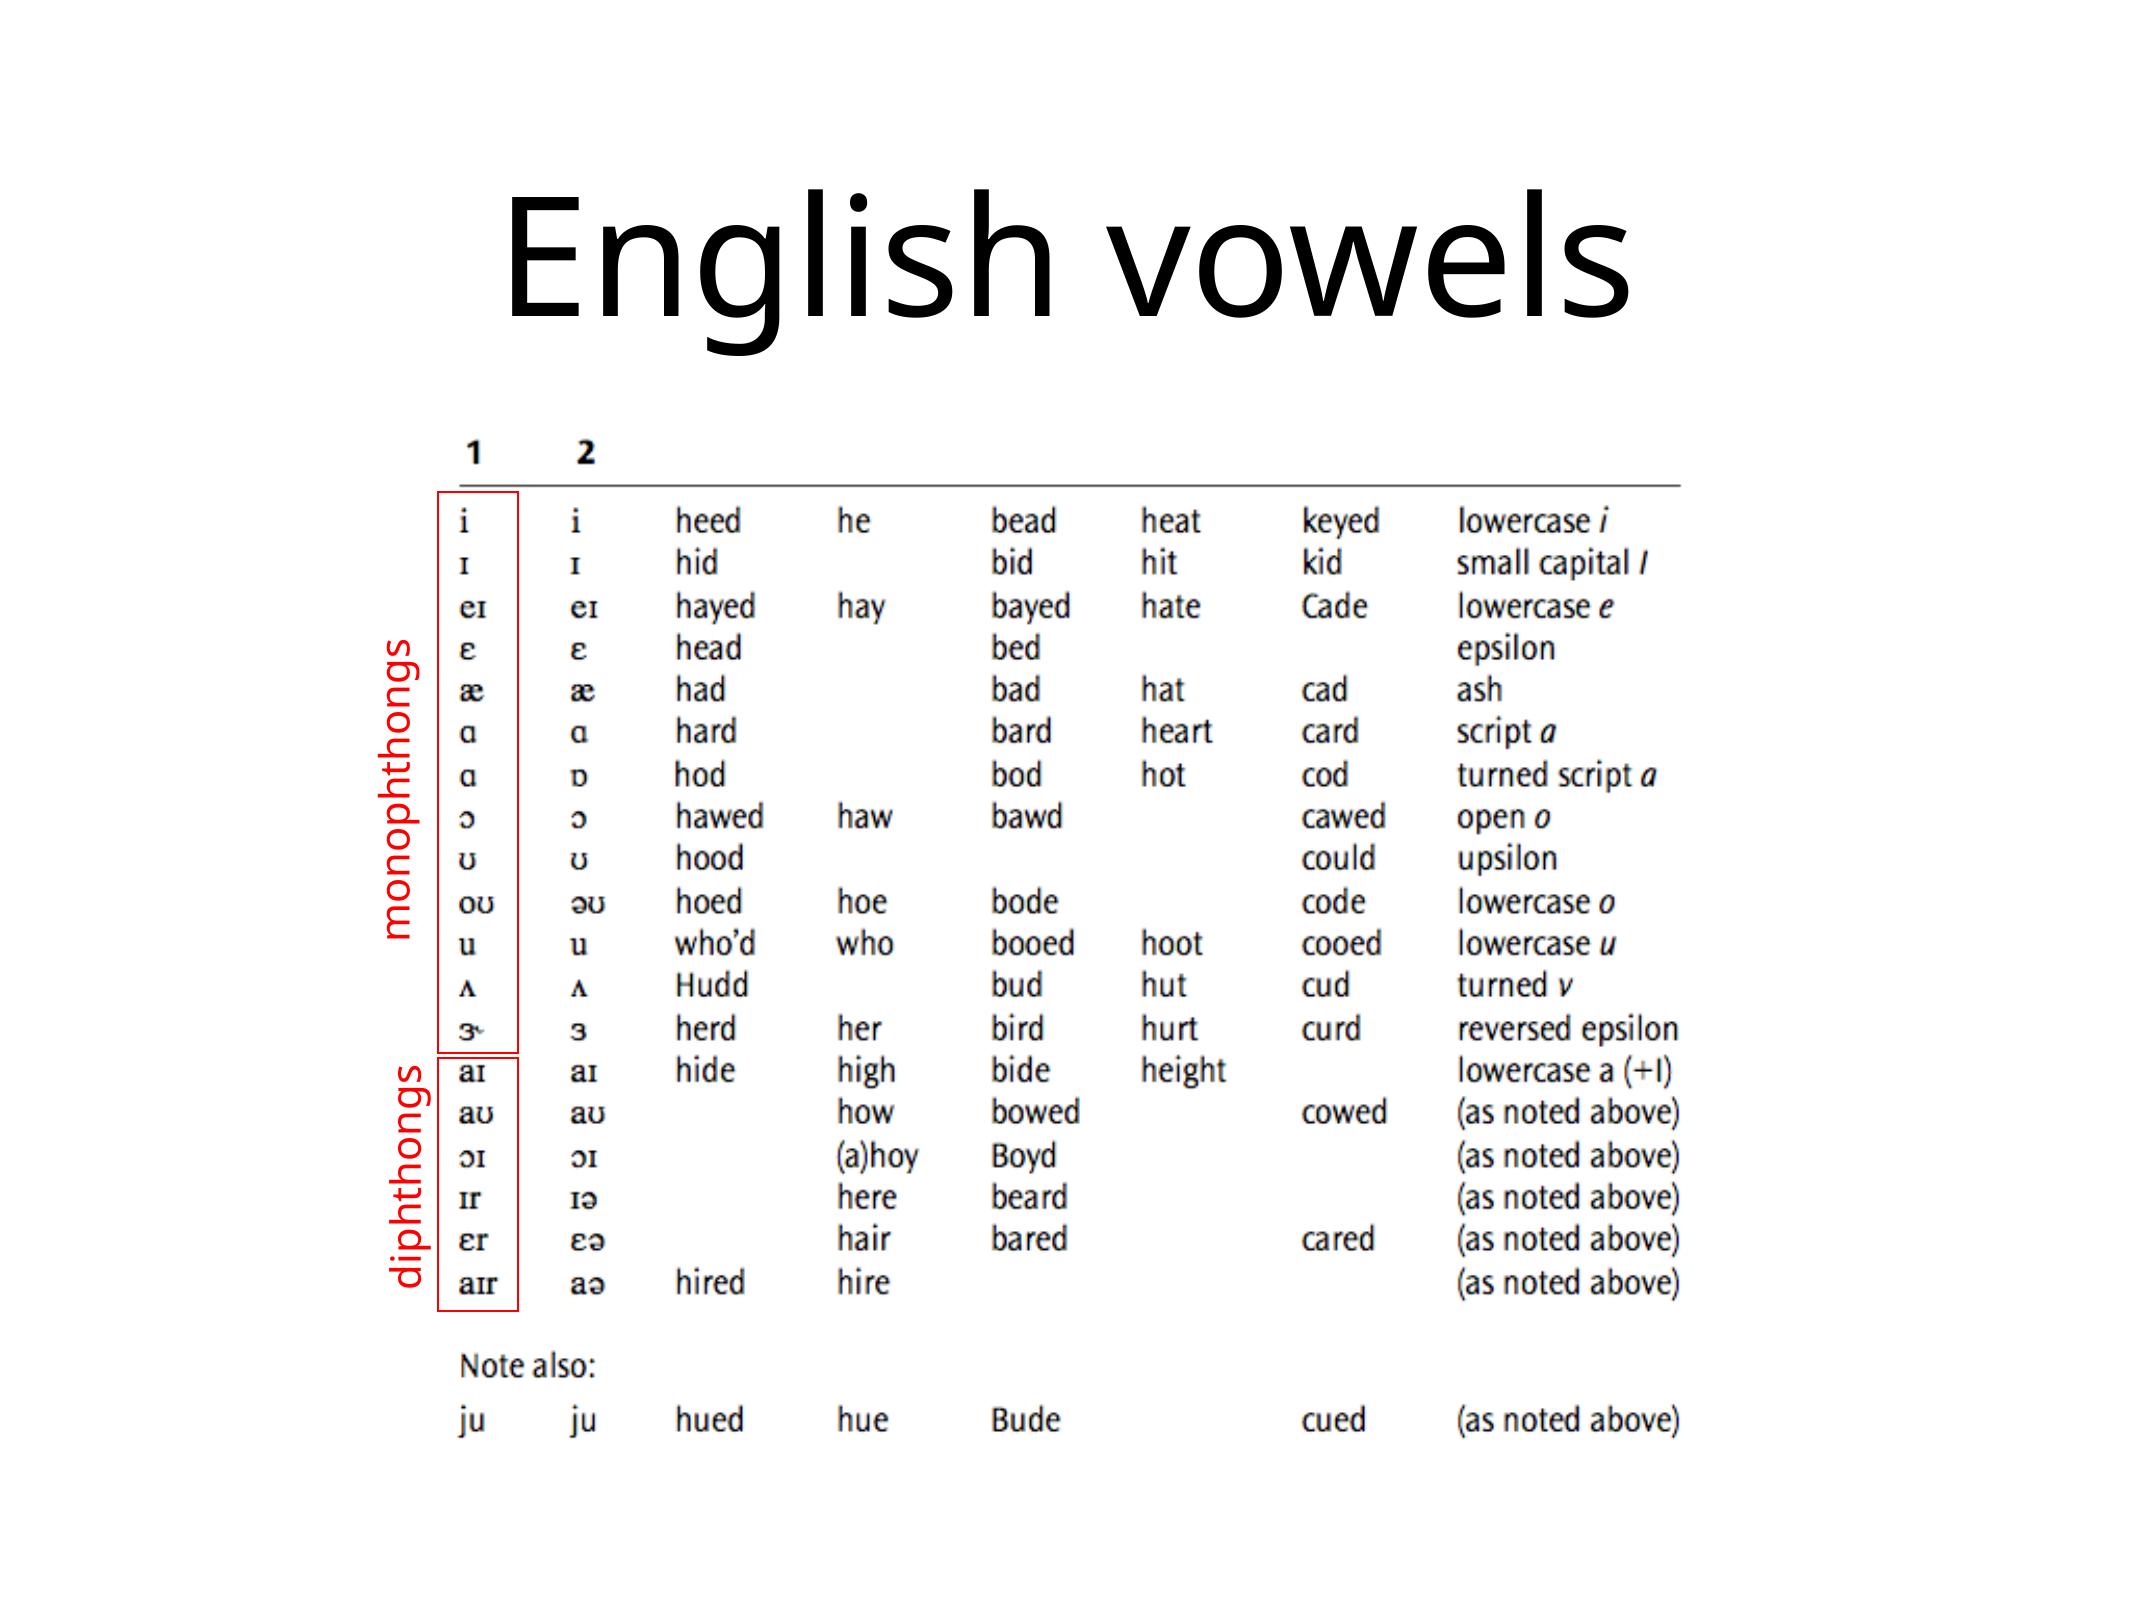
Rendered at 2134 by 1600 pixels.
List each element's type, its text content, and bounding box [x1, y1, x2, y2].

picture [435, 426, 1698, 1459]
text_box monophthongs [359, 630, 427, 952]
text_box diphthongs [370, 1056, 430, 1299]
title English vowels [155, 72, 1978, 428]
